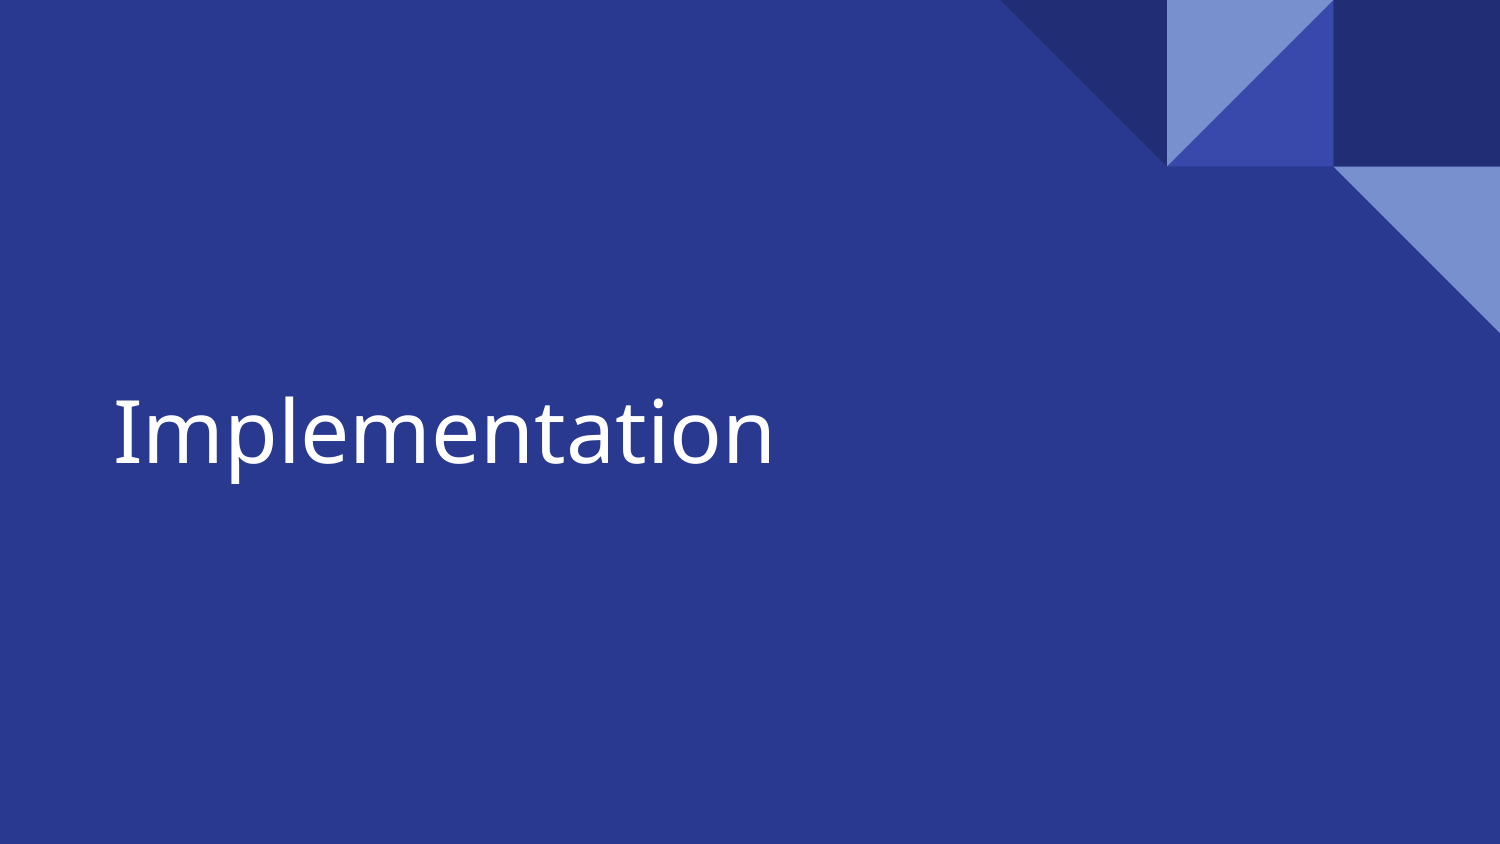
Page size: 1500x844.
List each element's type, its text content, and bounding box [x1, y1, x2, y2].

title Implementation [98, 365, 1447, 491]
